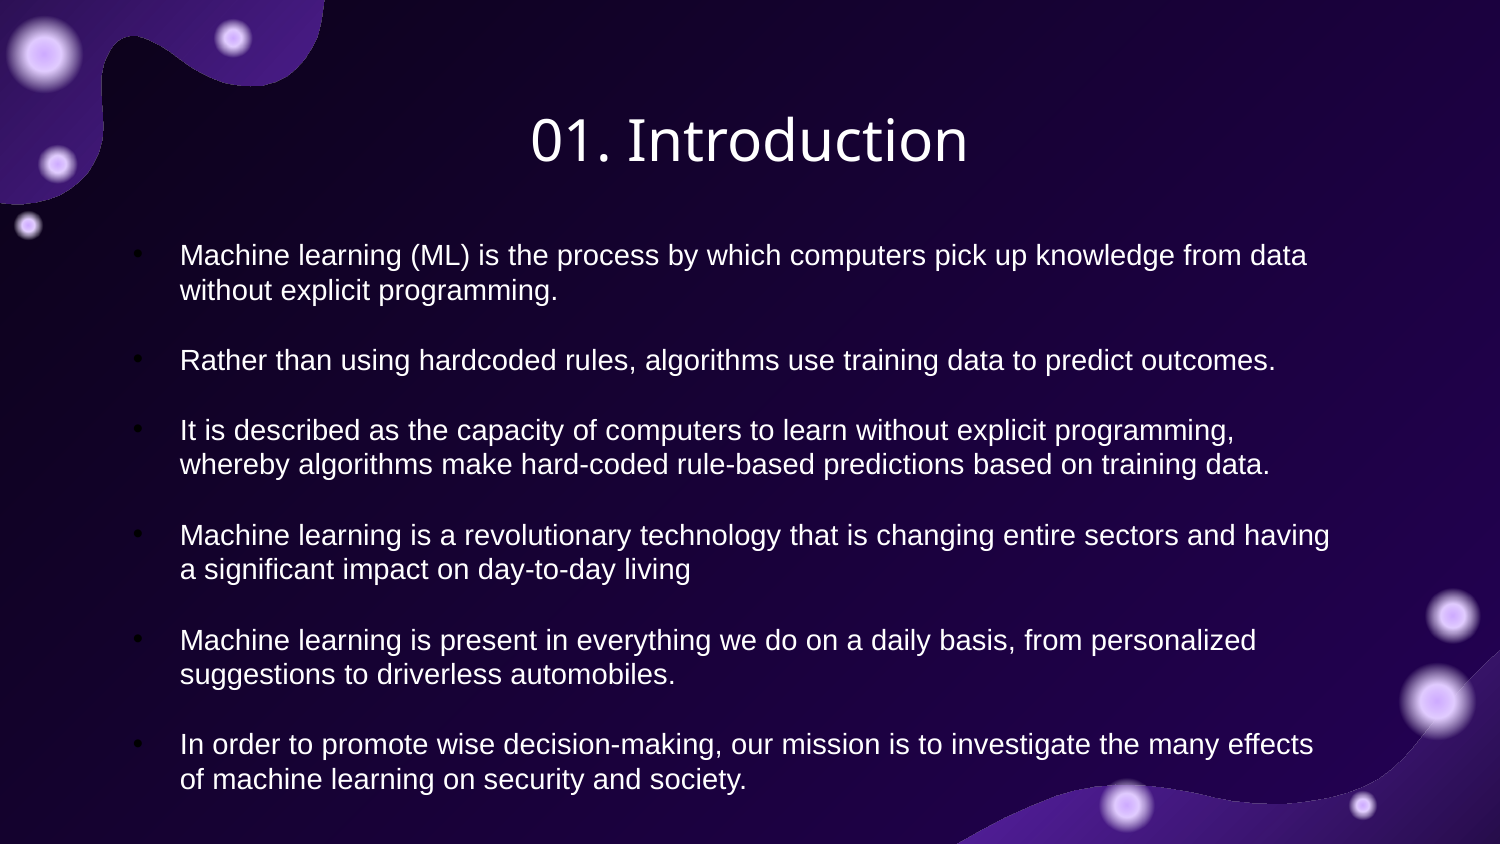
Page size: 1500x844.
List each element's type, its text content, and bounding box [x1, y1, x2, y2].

title 01. Introduction [118, 88, 1382, 183]
text_box Machine learning (ML) is the process by which computers pick up knowledge from data without explicit programming. Rather than using hardcoded rules, algorithms use training data to predict outcomes. It is described as the capacity of computers to learn without explicit programming, whereby algorithms make hard-coded rule-based predictions based on training data. Machine learning is a revolutionary technology that is changing entire sectors and having a significant impact on day-to-day living Machine learning is present in everything we do on a daily basis, from personalized suggestions to driverless automobiles. In order to promote wise decision-making, our mission is to investigate the many effects of machine learning on security and society. [118, 228, 1362, 803]
